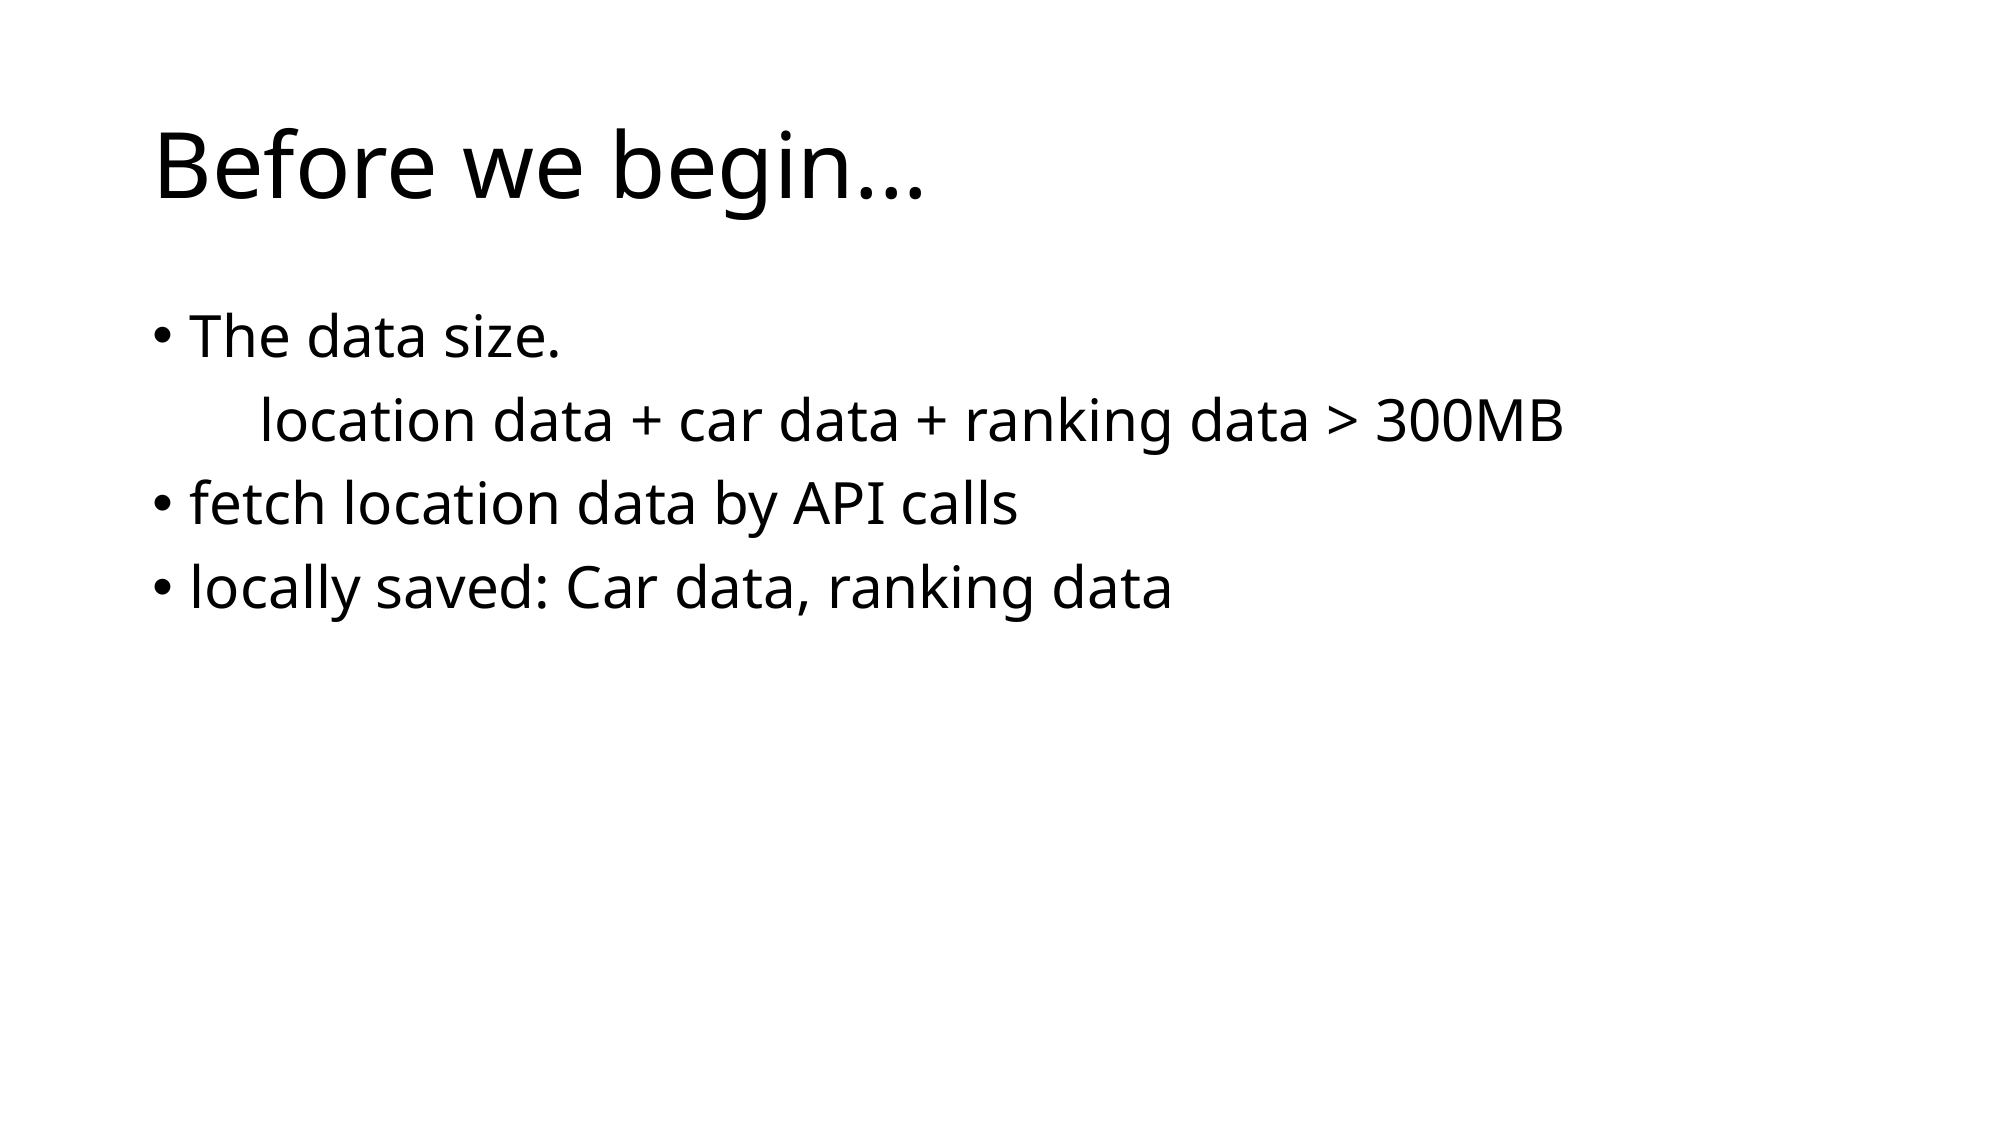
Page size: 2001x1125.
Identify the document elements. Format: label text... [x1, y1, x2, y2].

list The data size. location data + car data + ranking data > 300MB fetch location data by API calls locally saved: Car data, ranking data [137, 299, 1863, 1014]
title Before we begin... [137, 59, 1863, 278]
